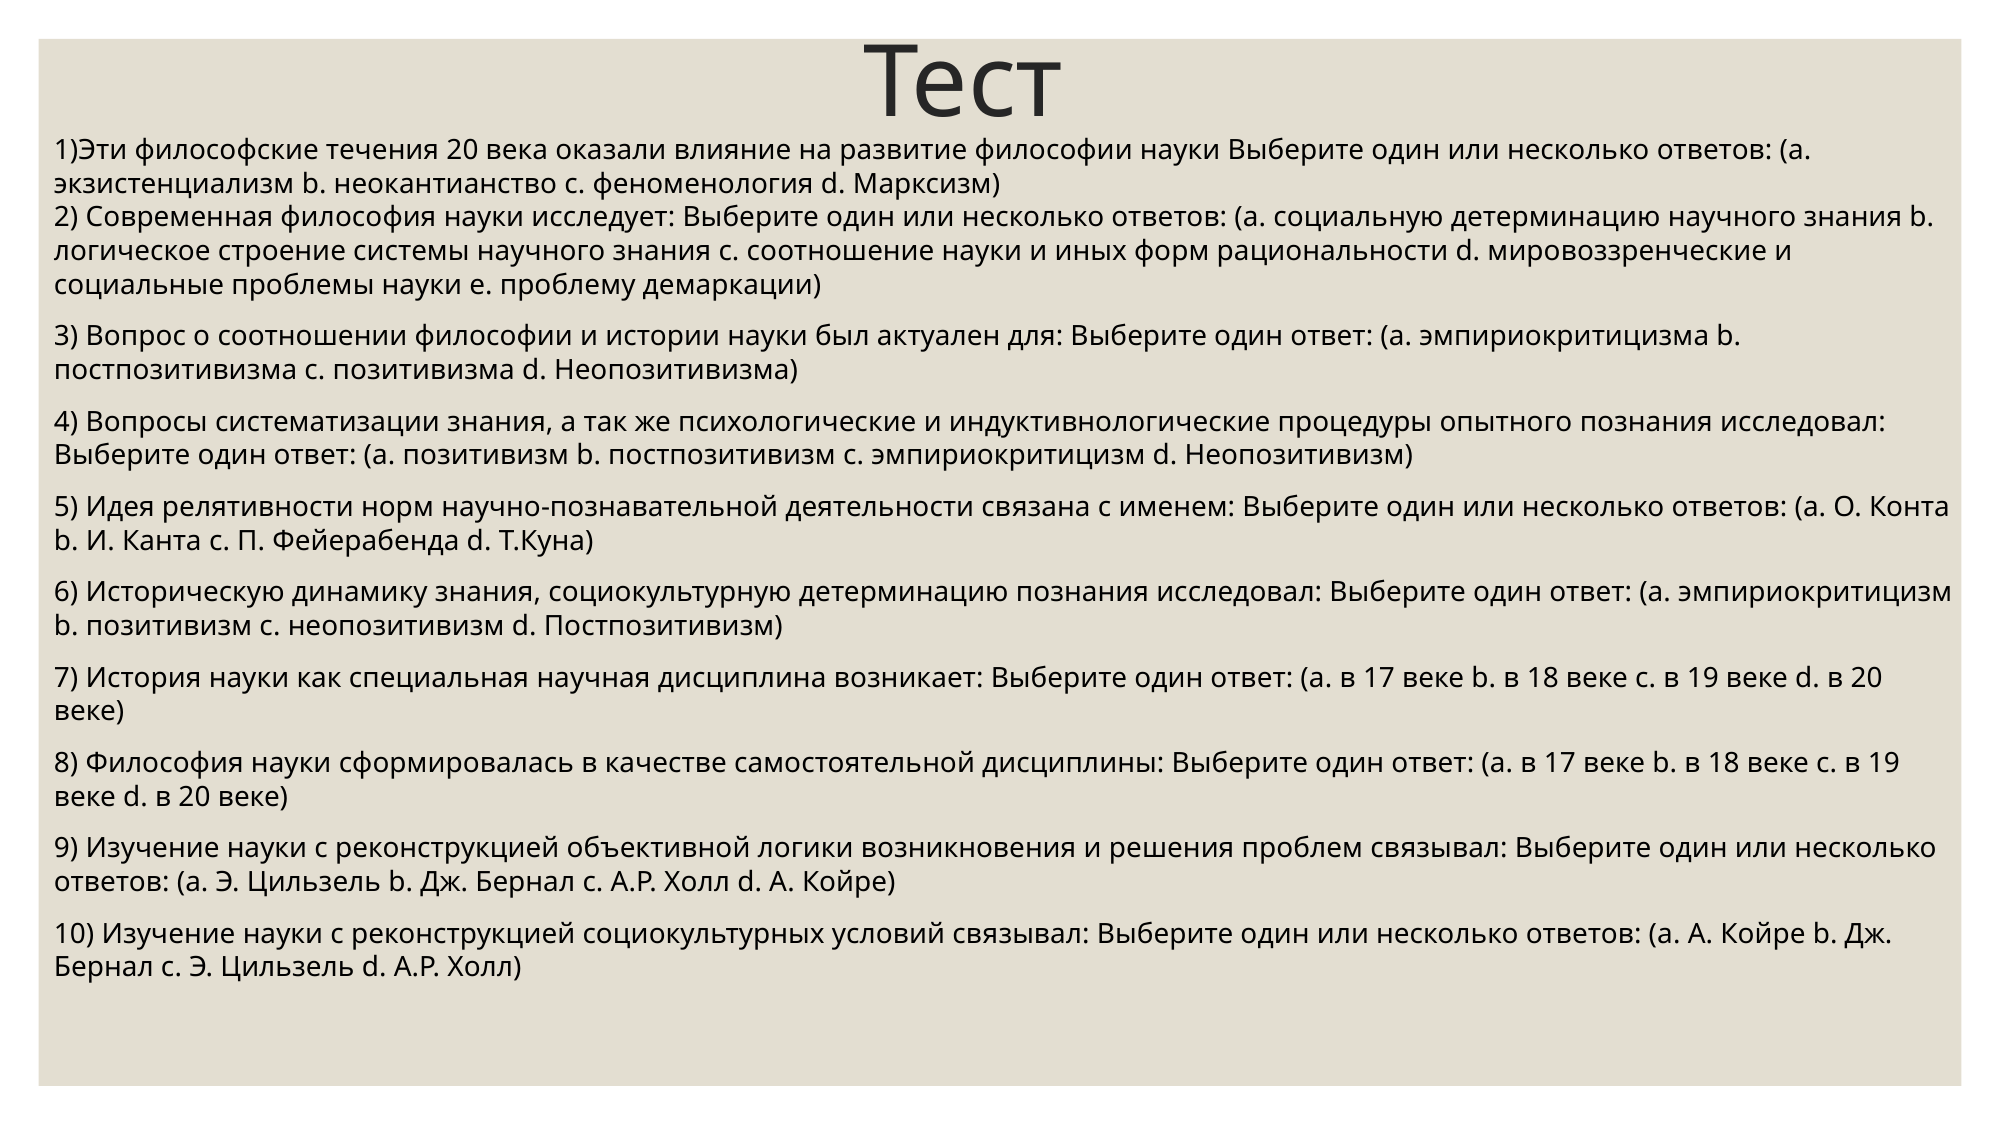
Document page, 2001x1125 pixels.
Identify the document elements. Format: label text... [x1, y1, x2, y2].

list 1)Эти философские течения 20 века оказали влияние на развитие философии науки Выберите один или несколько ответов: (a. экзистенциализм b. неокантианство c. феноменология d. Марксизм) 2) Современная философия науки исследует: Выберите один или несколько ответов: (a. социальную детерминацию научного знания b. логическое строение системы научного знания c. соотношение науки и иных форм рациональности d. мировоззренческие и социальные проблемы науки e. проблему демаркации) 3) Вопрос о соотношении философии и истории науки был актуален для: Выберите один ответ: (a. эмпириокритицизма b. постпозитивизма c. позитивизма d. Неопозитивизма) 4) Вопросы систематизации знания, а так же психологические и индуктивнологические процедуры опытного познания исследовал: Выберите один ответ: (a. позитивизм b. постпозитивизм c. эмпириокритицизм d. Неопозитивизм) 5) Идея релятивности норм научно-познавательной деятельности связана с именем: Выберите один или несколько ответов: (a. О. Конта b. И. Канта c. П. Фейерабенда d. Т.Куна) 6) Историческую динамику знания, социокультурную детерминацию познания исследовал: Выберите один ответ: (a. эмпириокритицизм b. позитивизм c. неопозитивизм d. Постпозитивизм) 7) История науки как специальная научная дисциплина возникает: Выберите один ответ: (a. в 17 веке b. в 18 веке c. в 19 веке d. в 20 веке) 8) Философия науки сформировалась в качестве самостоятельной дисциплины: Выберите один ответ: (a. в 17 веке b. в 18 веке c. в 19 веке d. в 20 веке) 9) Изучение науки с реконструкцией объективной логики возникновения и решения проблем связывал: Выберите один или несколько ответов: (a. Э. Цильзель b. Дж. Бернал c. А.Р. Холл d. А. Койре) 10) Изучение науки с реконструкцией социокультурных условий связывал: Выберите один или несколько ответов: (a. А. Койре b. Дж. Бернал c. Э. Цильзель d. А.Р. Холл) [38, 124, 1969, 994]
title Тест [848, 0, 1357, 124]
